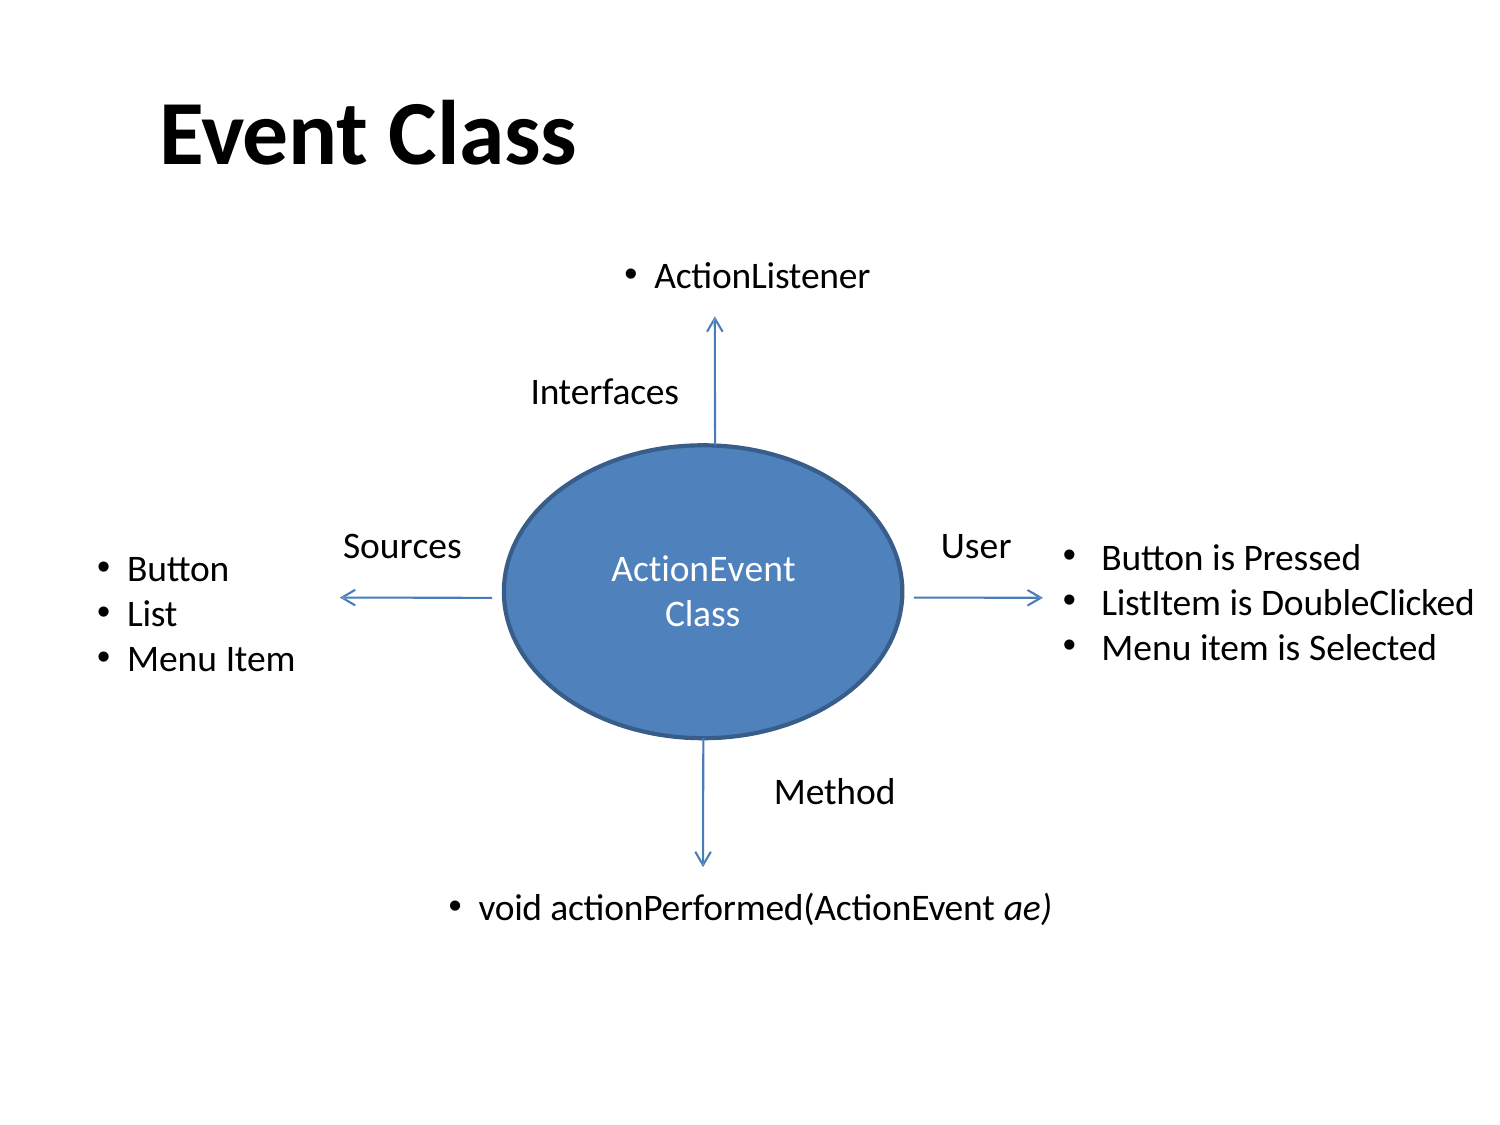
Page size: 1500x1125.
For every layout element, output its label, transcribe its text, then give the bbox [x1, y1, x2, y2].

text_box [913, 589, 1043, 607]
text_box User [938, 518, 1061, 566]
text_box Method void actionPerformed(ActionEvent ae) [446, 764, 1150, 929]
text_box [501, 442, 905, 741]
text_box [339, 589, 493, 607]
text_box Button List Menu Item [94, 542, 299, 680]
text_box ActionListener Interfaces [528, 248, 939, 412]
text_box Button is Pressed ListItem is DoubleClicked Menu item is Selected [1060, 530, 1482, 668]
text_box Sources [341, 518, 496, 566]
title Event Class [157, 70, 729, 261]
text_box [706, 316, 724, 441]
